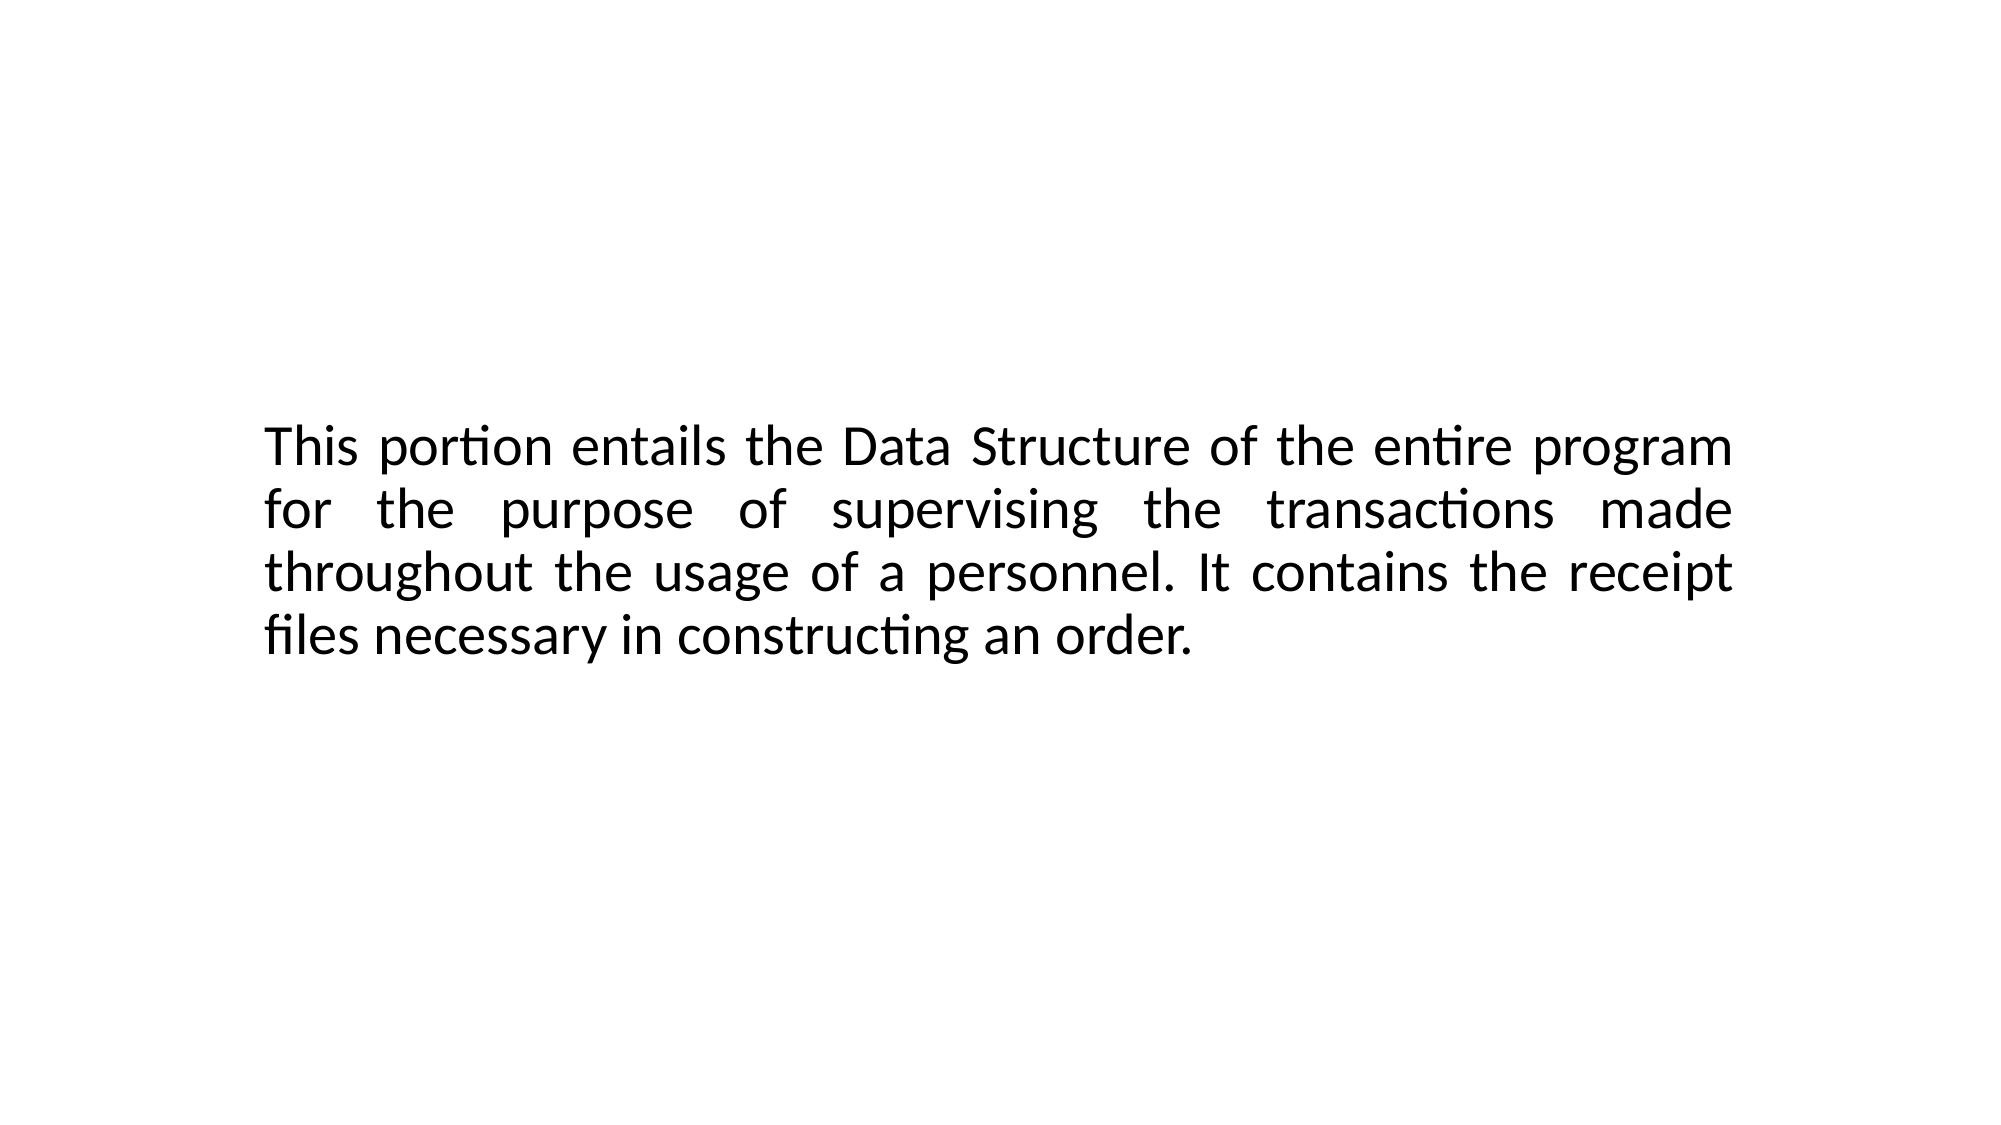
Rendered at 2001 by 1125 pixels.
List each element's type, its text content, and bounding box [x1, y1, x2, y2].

subtitle This portion entails the Data Structure of the entire program for the purpose of supervising the transactions made throughout the usage of a personnel. It contains the receipt files necessary in constructing an order. [249, 407, 1750, 718]
